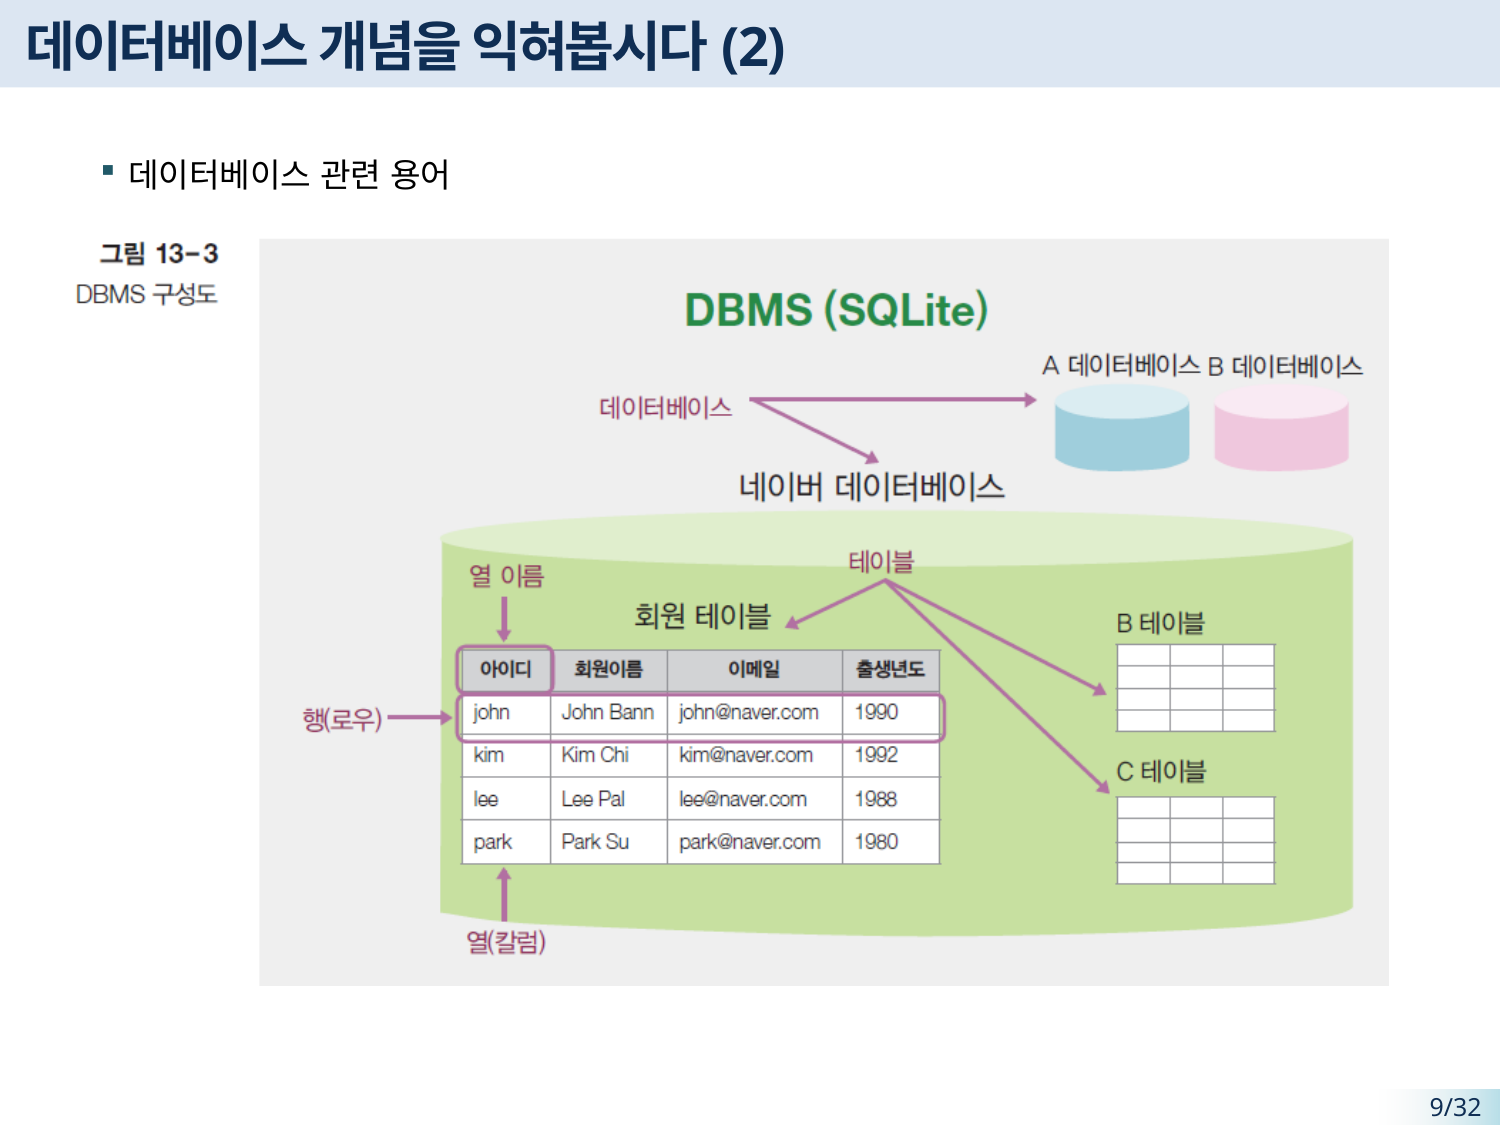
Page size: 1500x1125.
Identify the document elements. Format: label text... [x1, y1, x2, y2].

title 데이터베이스 개념을 익혀봅시다(2) [10, 5, 1288, 84]
picture [72, 232, 1389, 986]
list 데이터베이스 관련 용어 [10, 126, 1481, 1057]
